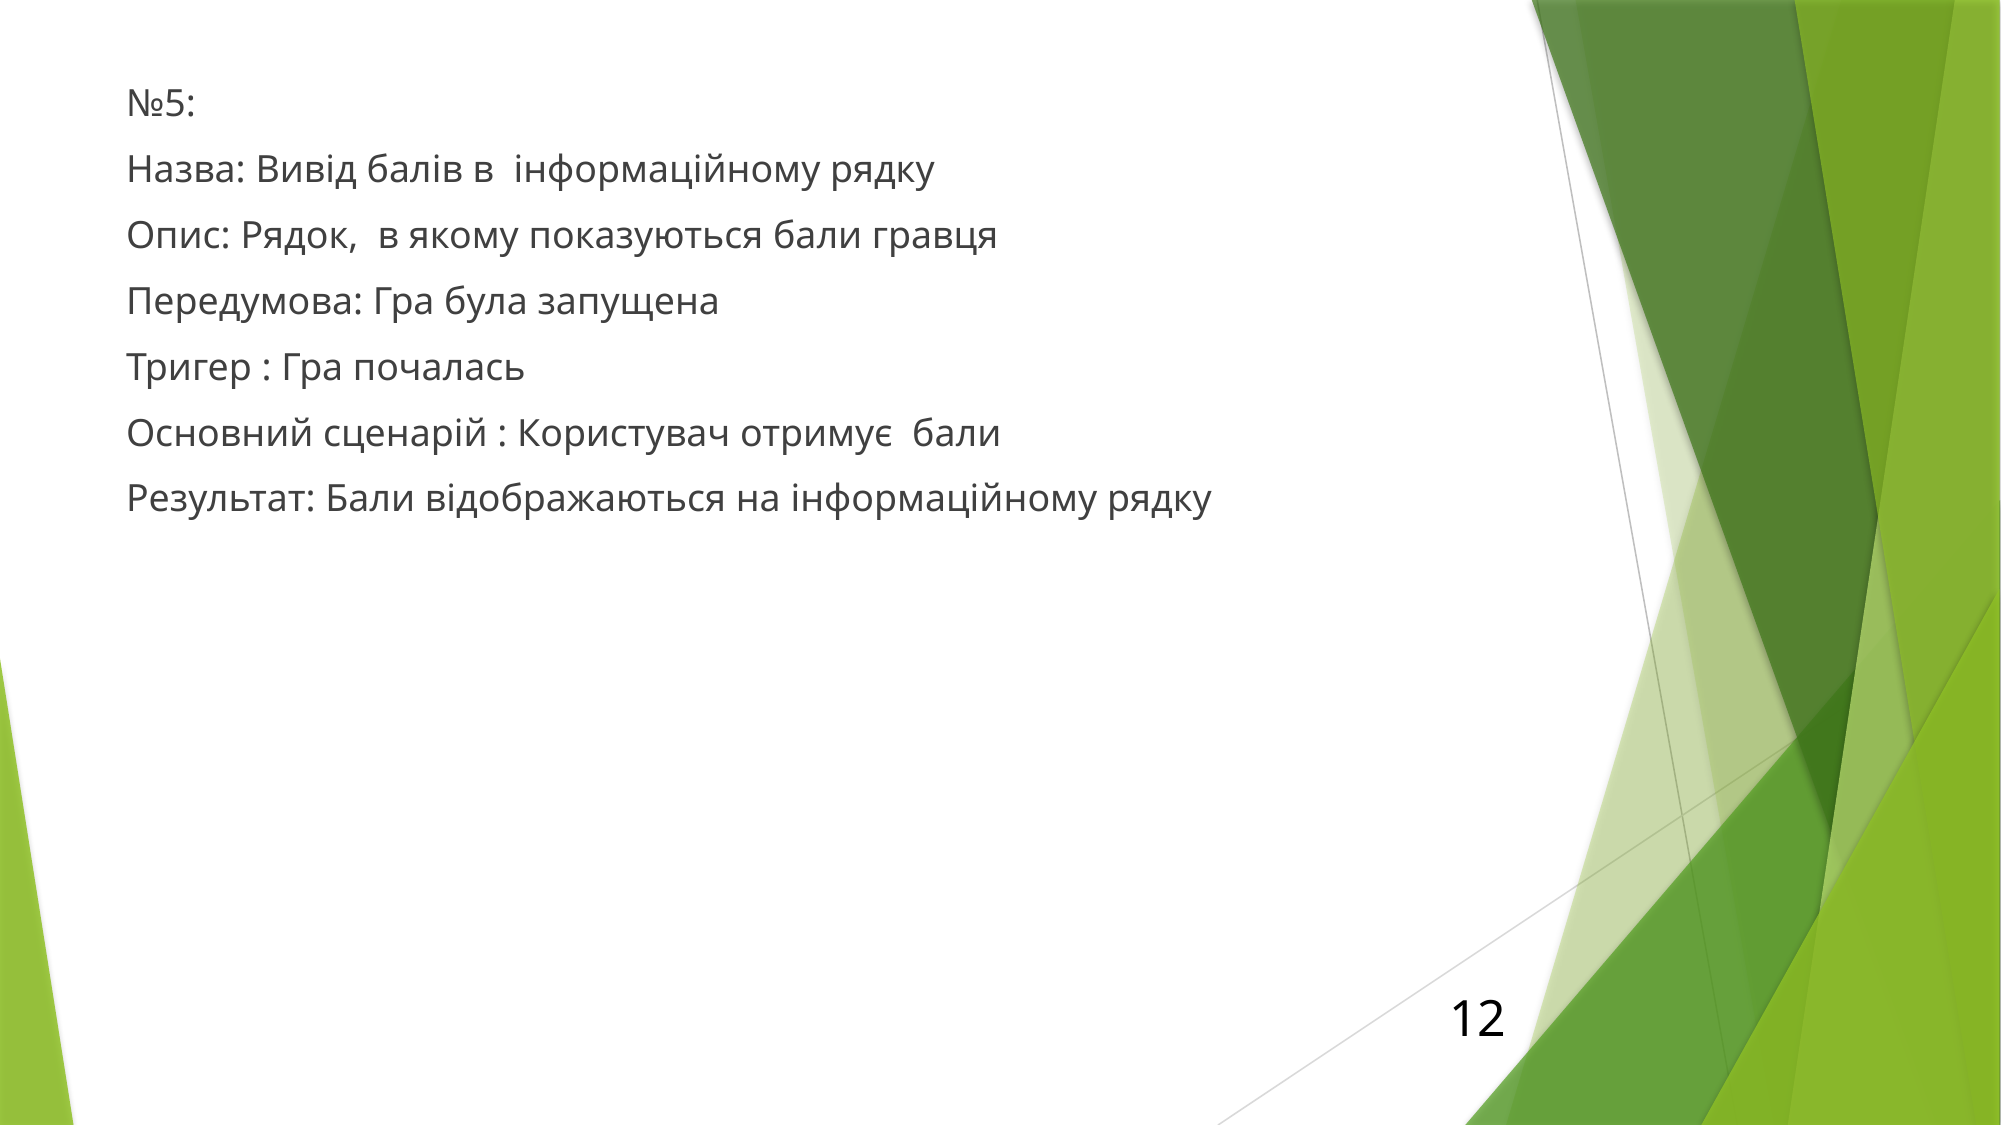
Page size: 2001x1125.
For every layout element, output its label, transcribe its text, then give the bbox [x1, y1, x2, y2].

list №5: Назва: Вивід балів в інформаційному рядку Опис: Рядок, в якому показуються бали гравця Передумова: Гра була запущена Тригер : Гра почалась Основний сценарій : Користувач отримує бали Результат: Бали відображаються на інформаційному рядку [111, 71, 1522, 991]
slide_number 12 [1409, 991, 1522, 1051]
